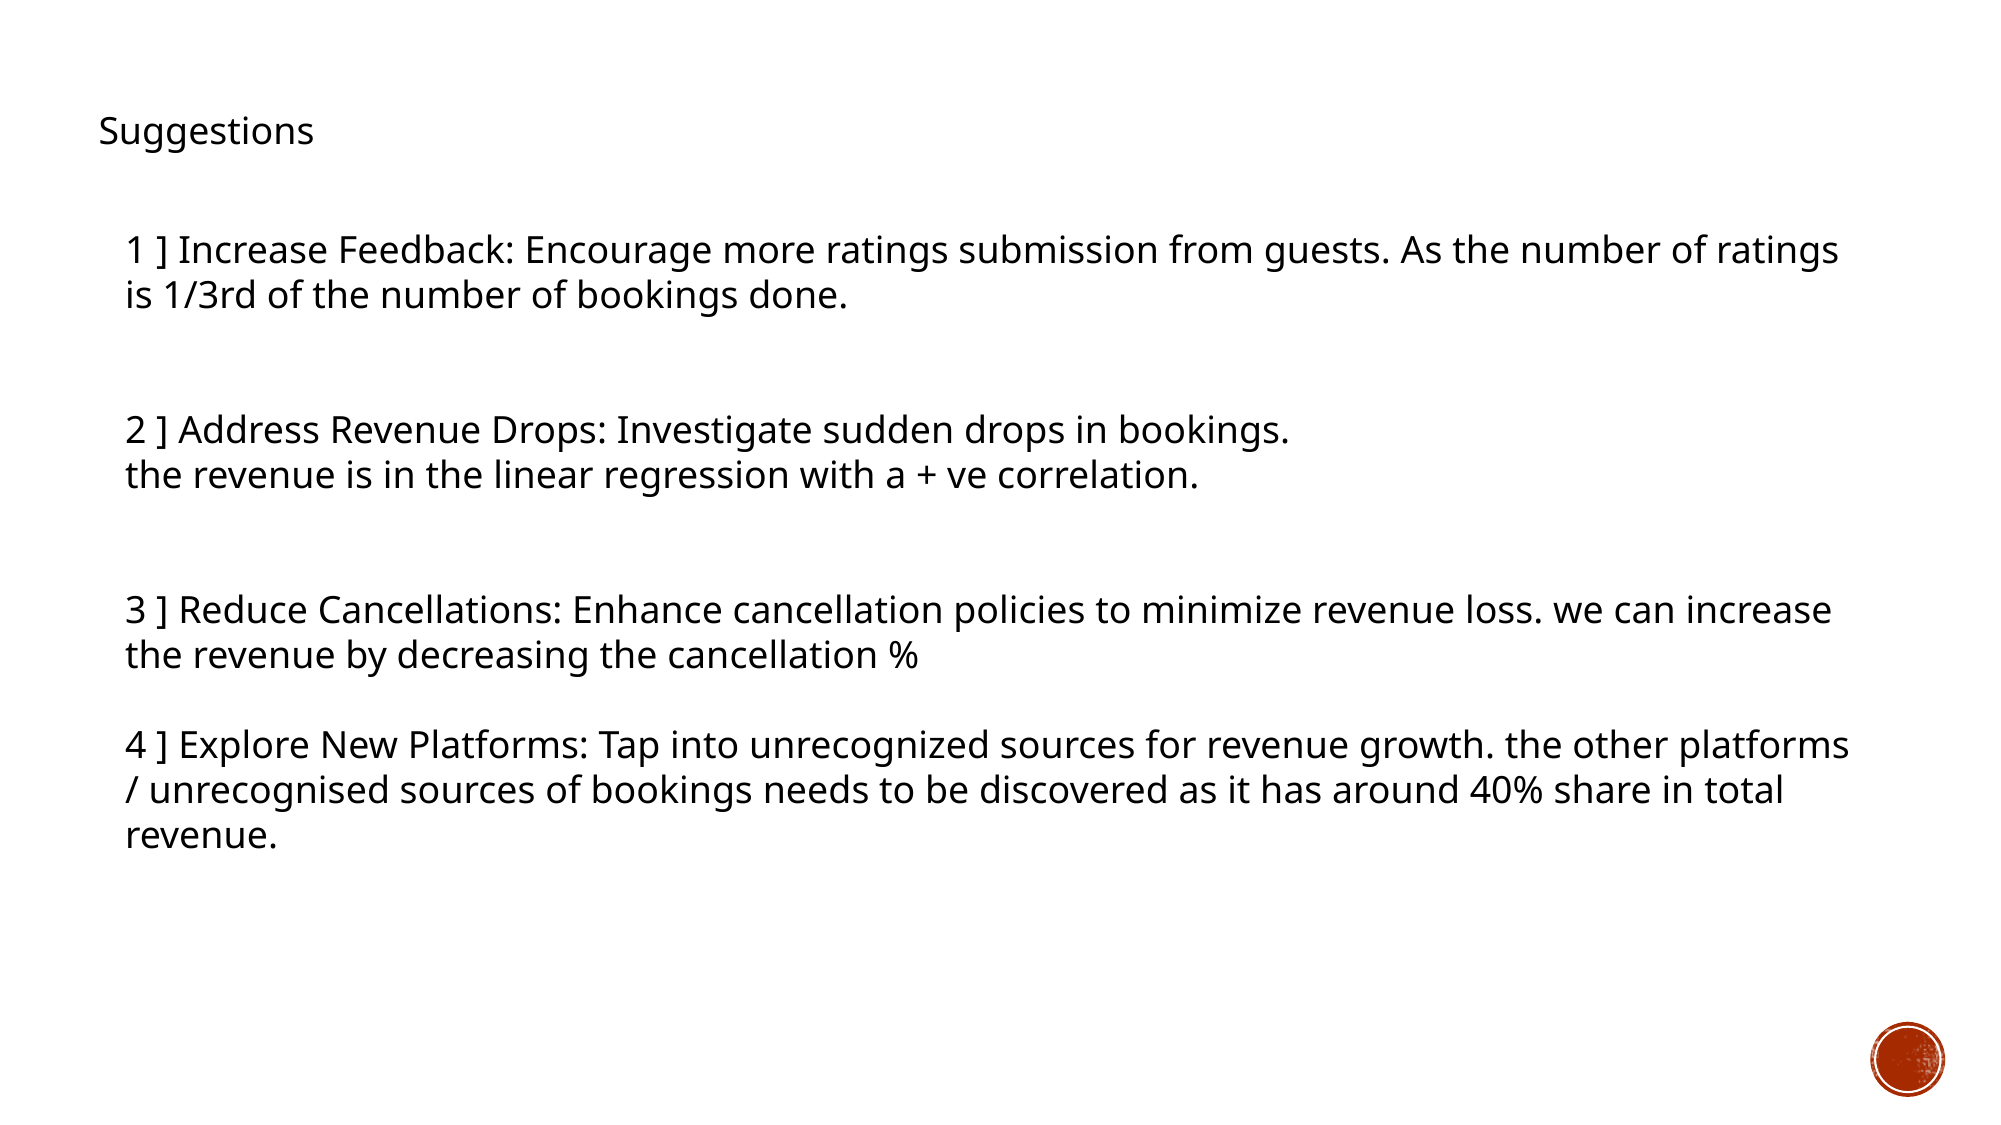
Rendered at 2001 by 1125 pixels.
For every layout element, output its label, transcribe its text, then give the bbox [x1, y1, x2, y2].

text_box Suggestions [83, 99, 653, 205]
text_box 1 ] Increase Feedback: Encourage more ratings submission from guests. As the number of ratings is 1/3rd of the number of bookings done. 2 ] Address Revenue Drops: Investigate sudden drops in bookings. the revenue is in the linear regression with a + ve correlation. 3 ] Reduce Cancellations: Enhance cancellation policies to minimize revenue loss. we can increase the revenue by decreasing the cancellation % 4 ] Explore New Platforms: Tap into unrecognized sources for revenue growth. the other platforms / unrecognised sources of bookings needs to be discovered as it has around 40% share in total revenue. [110, 219, 1871, 864]
